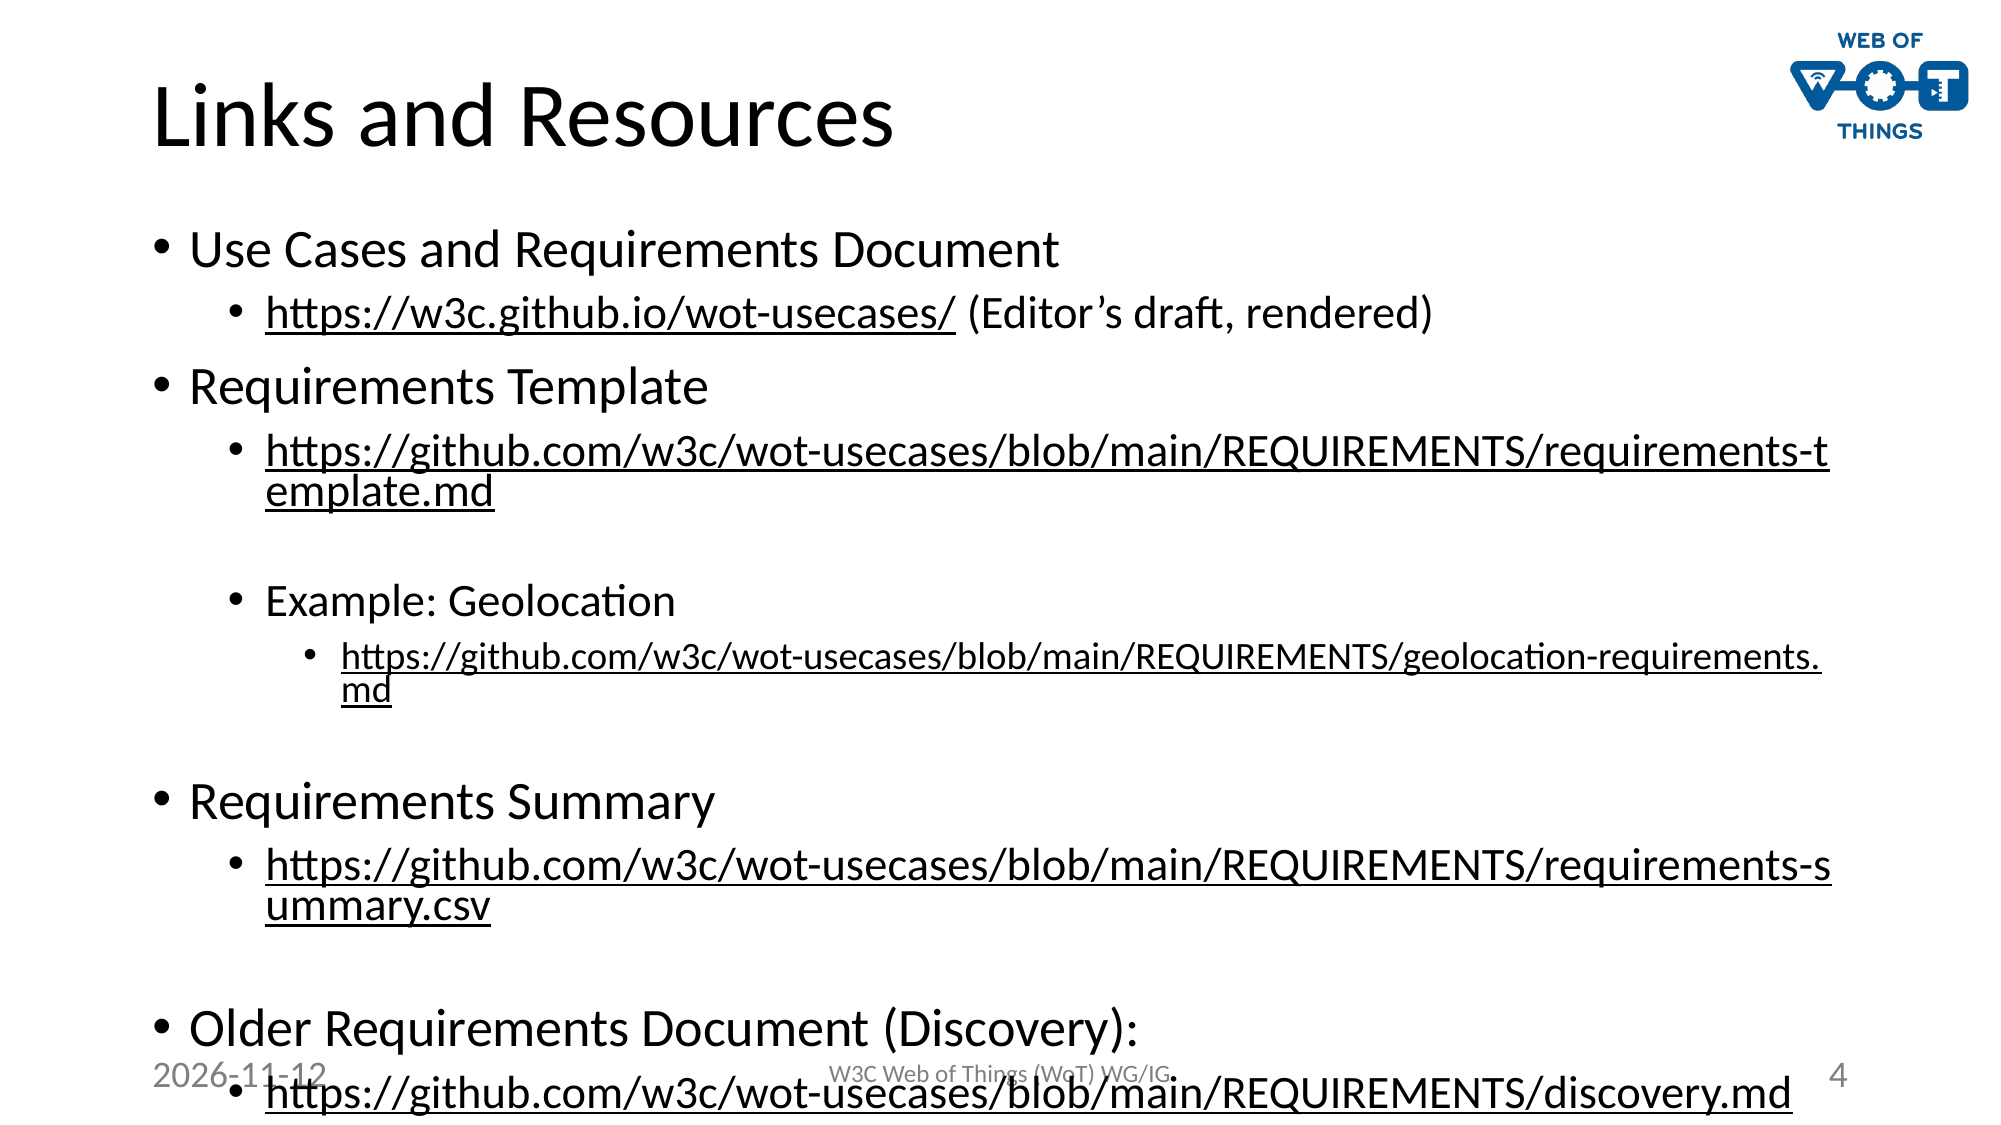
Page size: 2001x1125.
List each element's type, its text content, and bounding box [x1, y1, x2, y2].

picture [1773, 22, 1985, 149]
slide_number 4 [1412, 1042, 1863, 1103]
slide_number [137, 1042, 588, 1103]
footer W3C Web of Things (WoT) WG/IG [662, 1042, 1338, 1103]
list Use Cases and Requirements Document https://w3c.github.io/wot-usecases/ (Editor’s draft, rendered) Requirements Template https://github.com/w3c/wot-usecases/blob/main/REQUIREMENTS/requirements-template.md Example: Geolocation https://github.com/w3c/wot-usecases/blob/main/REQUIREMENTS/geolocation-requirements.md Requirements Summary https://github.com/w3c/wot-usecases/blob/main/REQUIREMENTS/requirements-summary.csv Older Requirements Document (Discovery): https://github.com/w3c/wot-usecases/blob/main/REQUIREMENTS/discovery.md [137, 212, 1863, 1014]
title Links and Resources [137, 59, 1863, 212]
